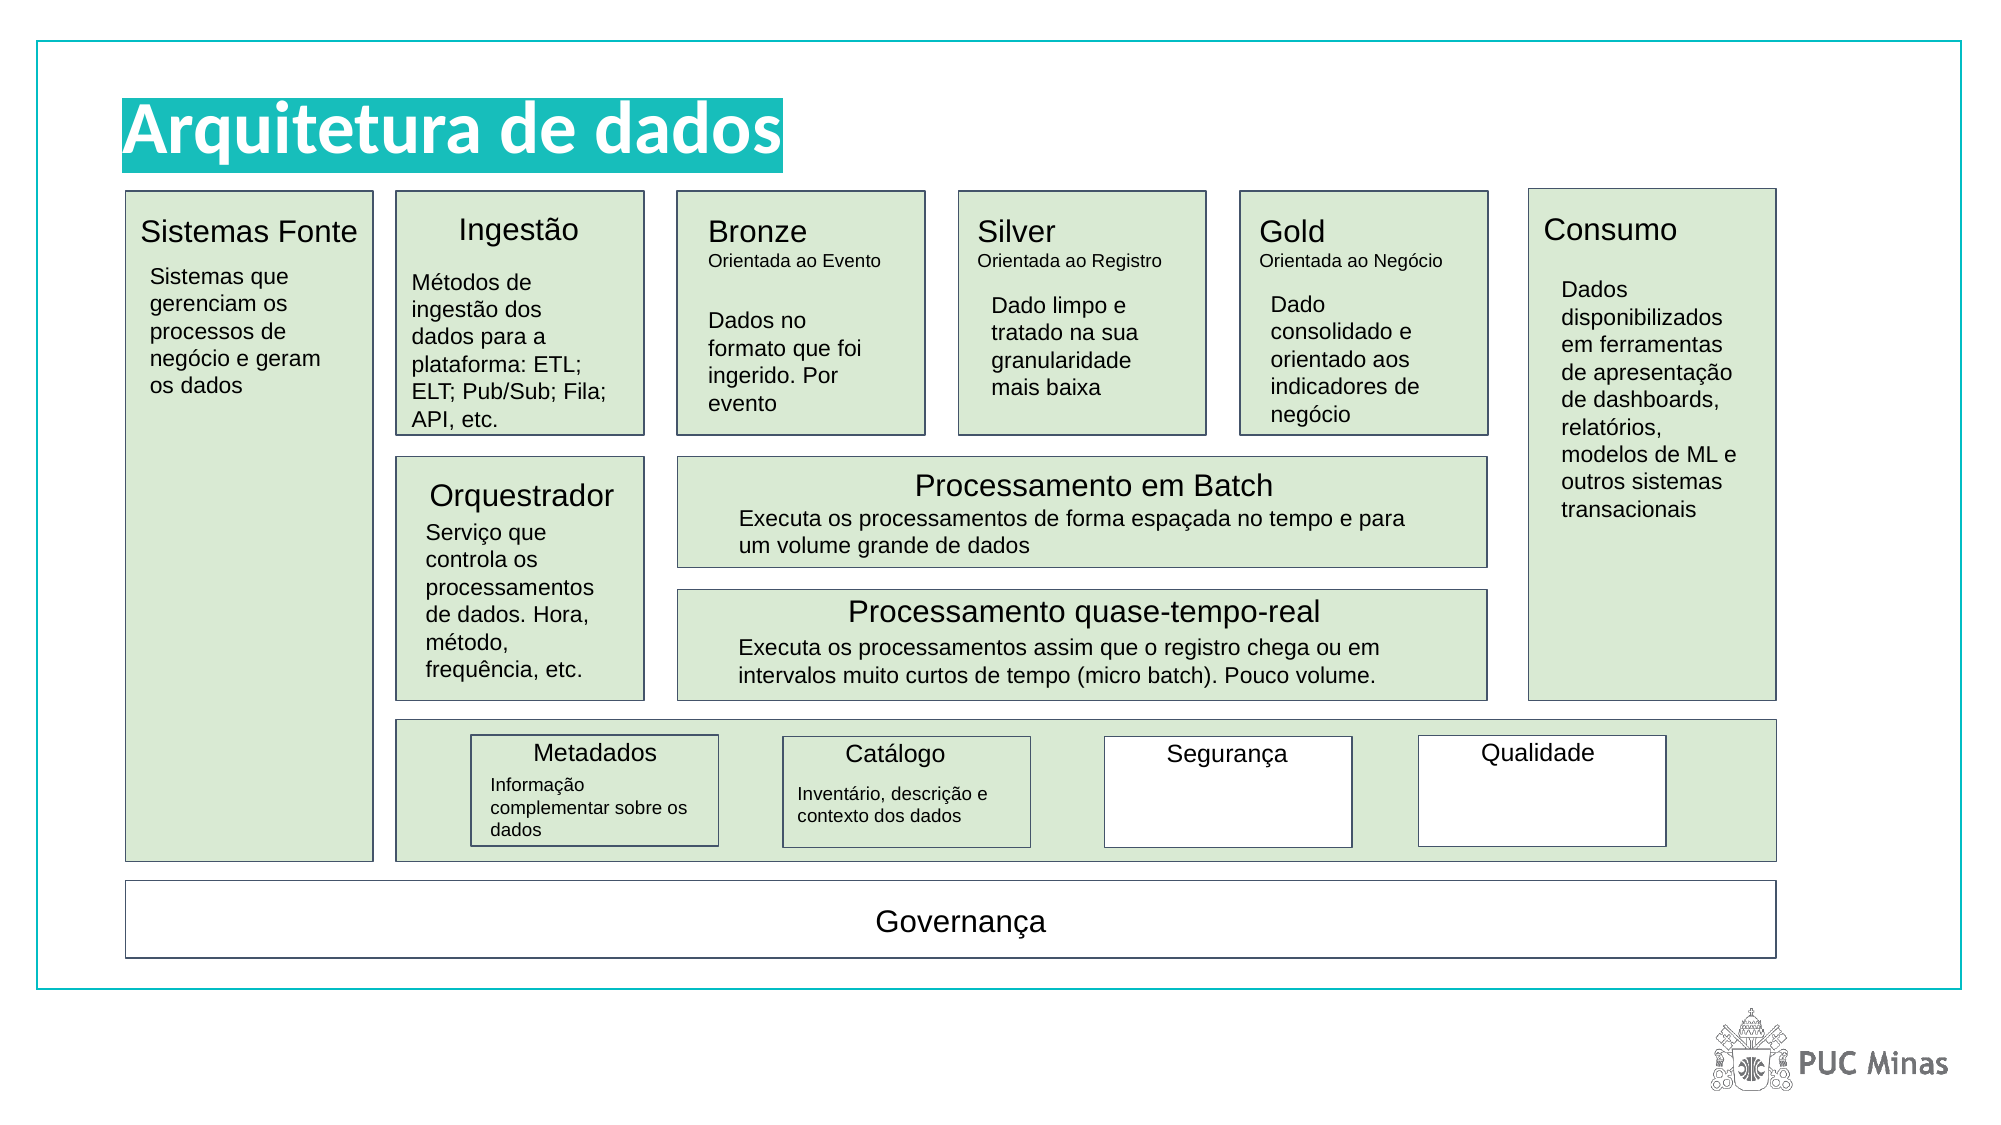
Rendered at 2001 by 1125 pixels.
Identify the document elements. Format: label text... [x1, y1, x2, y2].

text_box [911, 190, 925, 436]
text_box Métodos de ingestão dos dados para a plataforma: ETL; ELT; Pub/Sub; Fila; API, etc. [391, 246, 631, 452]
text_box Dados no formato que foi ingerido. Por evento [688, 285, 911, 436]
text_box [396, 719, 1777, 862]
text_box [602, 190, 644, 436]
text_box [677, 589, 828, 701]
text_box Sistemas que gerenciam os processos de negócio e geram os dados [129, 241, 369, 419]
picture [1710, 1008, 1949, 1091]
text_box [1343, 589, 1488, 701]
text_box Consumo [1523, 190, 1782, 266]
text_box Inventário, descrição e contexto dos dados [777, 761, 1036, 847]
text_box [470, 734, 513, 752]
text_box Dado limpo e tratado na sua granularidade mais baixa [971, 270, 1194, 421]
text_box [783, 736, 825, 761]
text_box Catálogo [825, 722, 1005, 761]
text_box Ingestão [438, 190, 602, 246]
text_box [1005, 736, 1031, 761]
text_box Informação complementar sobre os dados [470, 752, 729, 861]
text_box [677, 190, 688, 436]
text_box Bronze Orientada ao Evento [688, 190, 915, 291]
text_box Processamento em Batch [894, 446, 1375, 483]
text_box Executa os processamentos de forma espaçada no tempo e para um volume grande de dados [718, 483, 1461, 579]
text_box [1104, 736, 1352, 848]
text_box Sistemas Fonte [120, 190, 379, 306]
text_box Orquestrador [409, 456, 636, 497]
text_box Metadados [513, 721, 693, 752]
text_box [636, 456, 644, 497]
text_box [1528, 266, 1777, 701]
text_box [1240, 190, 1488, 436]
text_box Processamento quase-tempo-real [828, 579, 1343, 612]
text_box Dados disponibilizados em ferramentas de apresentação de dashboards, relatórios, modelos de ML e outros sistemas transacionais [1541, 254, 1764, 542]
text_box Gold Orientada ao Negócio [1239, 191, 1487, 292]
text_box Dado consolidado e orientado aos indicadores de negócio [1250, 269, 1474, 447]
text_box [1418, 735, 1667, 847]
text_box Silver Orientada ao Registro [957, 191, 1206, 292]
text_box [396, 456, 409, 701]
text_box [396, 190, 438, 246]
text_box [1375, 456, 1488, 568]
text_box [677, 456, 894, 568]
text_box Segurança [1146, 722, 1326, 783]
text_box [125, 880, 1777, 958]
text_box Qualidade [1460, 721, 1640, 782]
text_box Arquitetura de dados [102, 68, 1882, 179]
text_box Governança [855, 882, 1082, 958]
text_box Serviço que controla os processamentos de dados. Hora, método, frequência, etc. [405, 497, 645, 703]
text_box [958, 292, 1206, 436]
text_box Executa os processamentos assim que o registro chega ou em intervalos muito curtos de tempo (micro batch). Pouco volume. [718, 612, 1461, 708]
text_box [125, 306, 374, 862]
text_box [693, 734, 719, 752]
